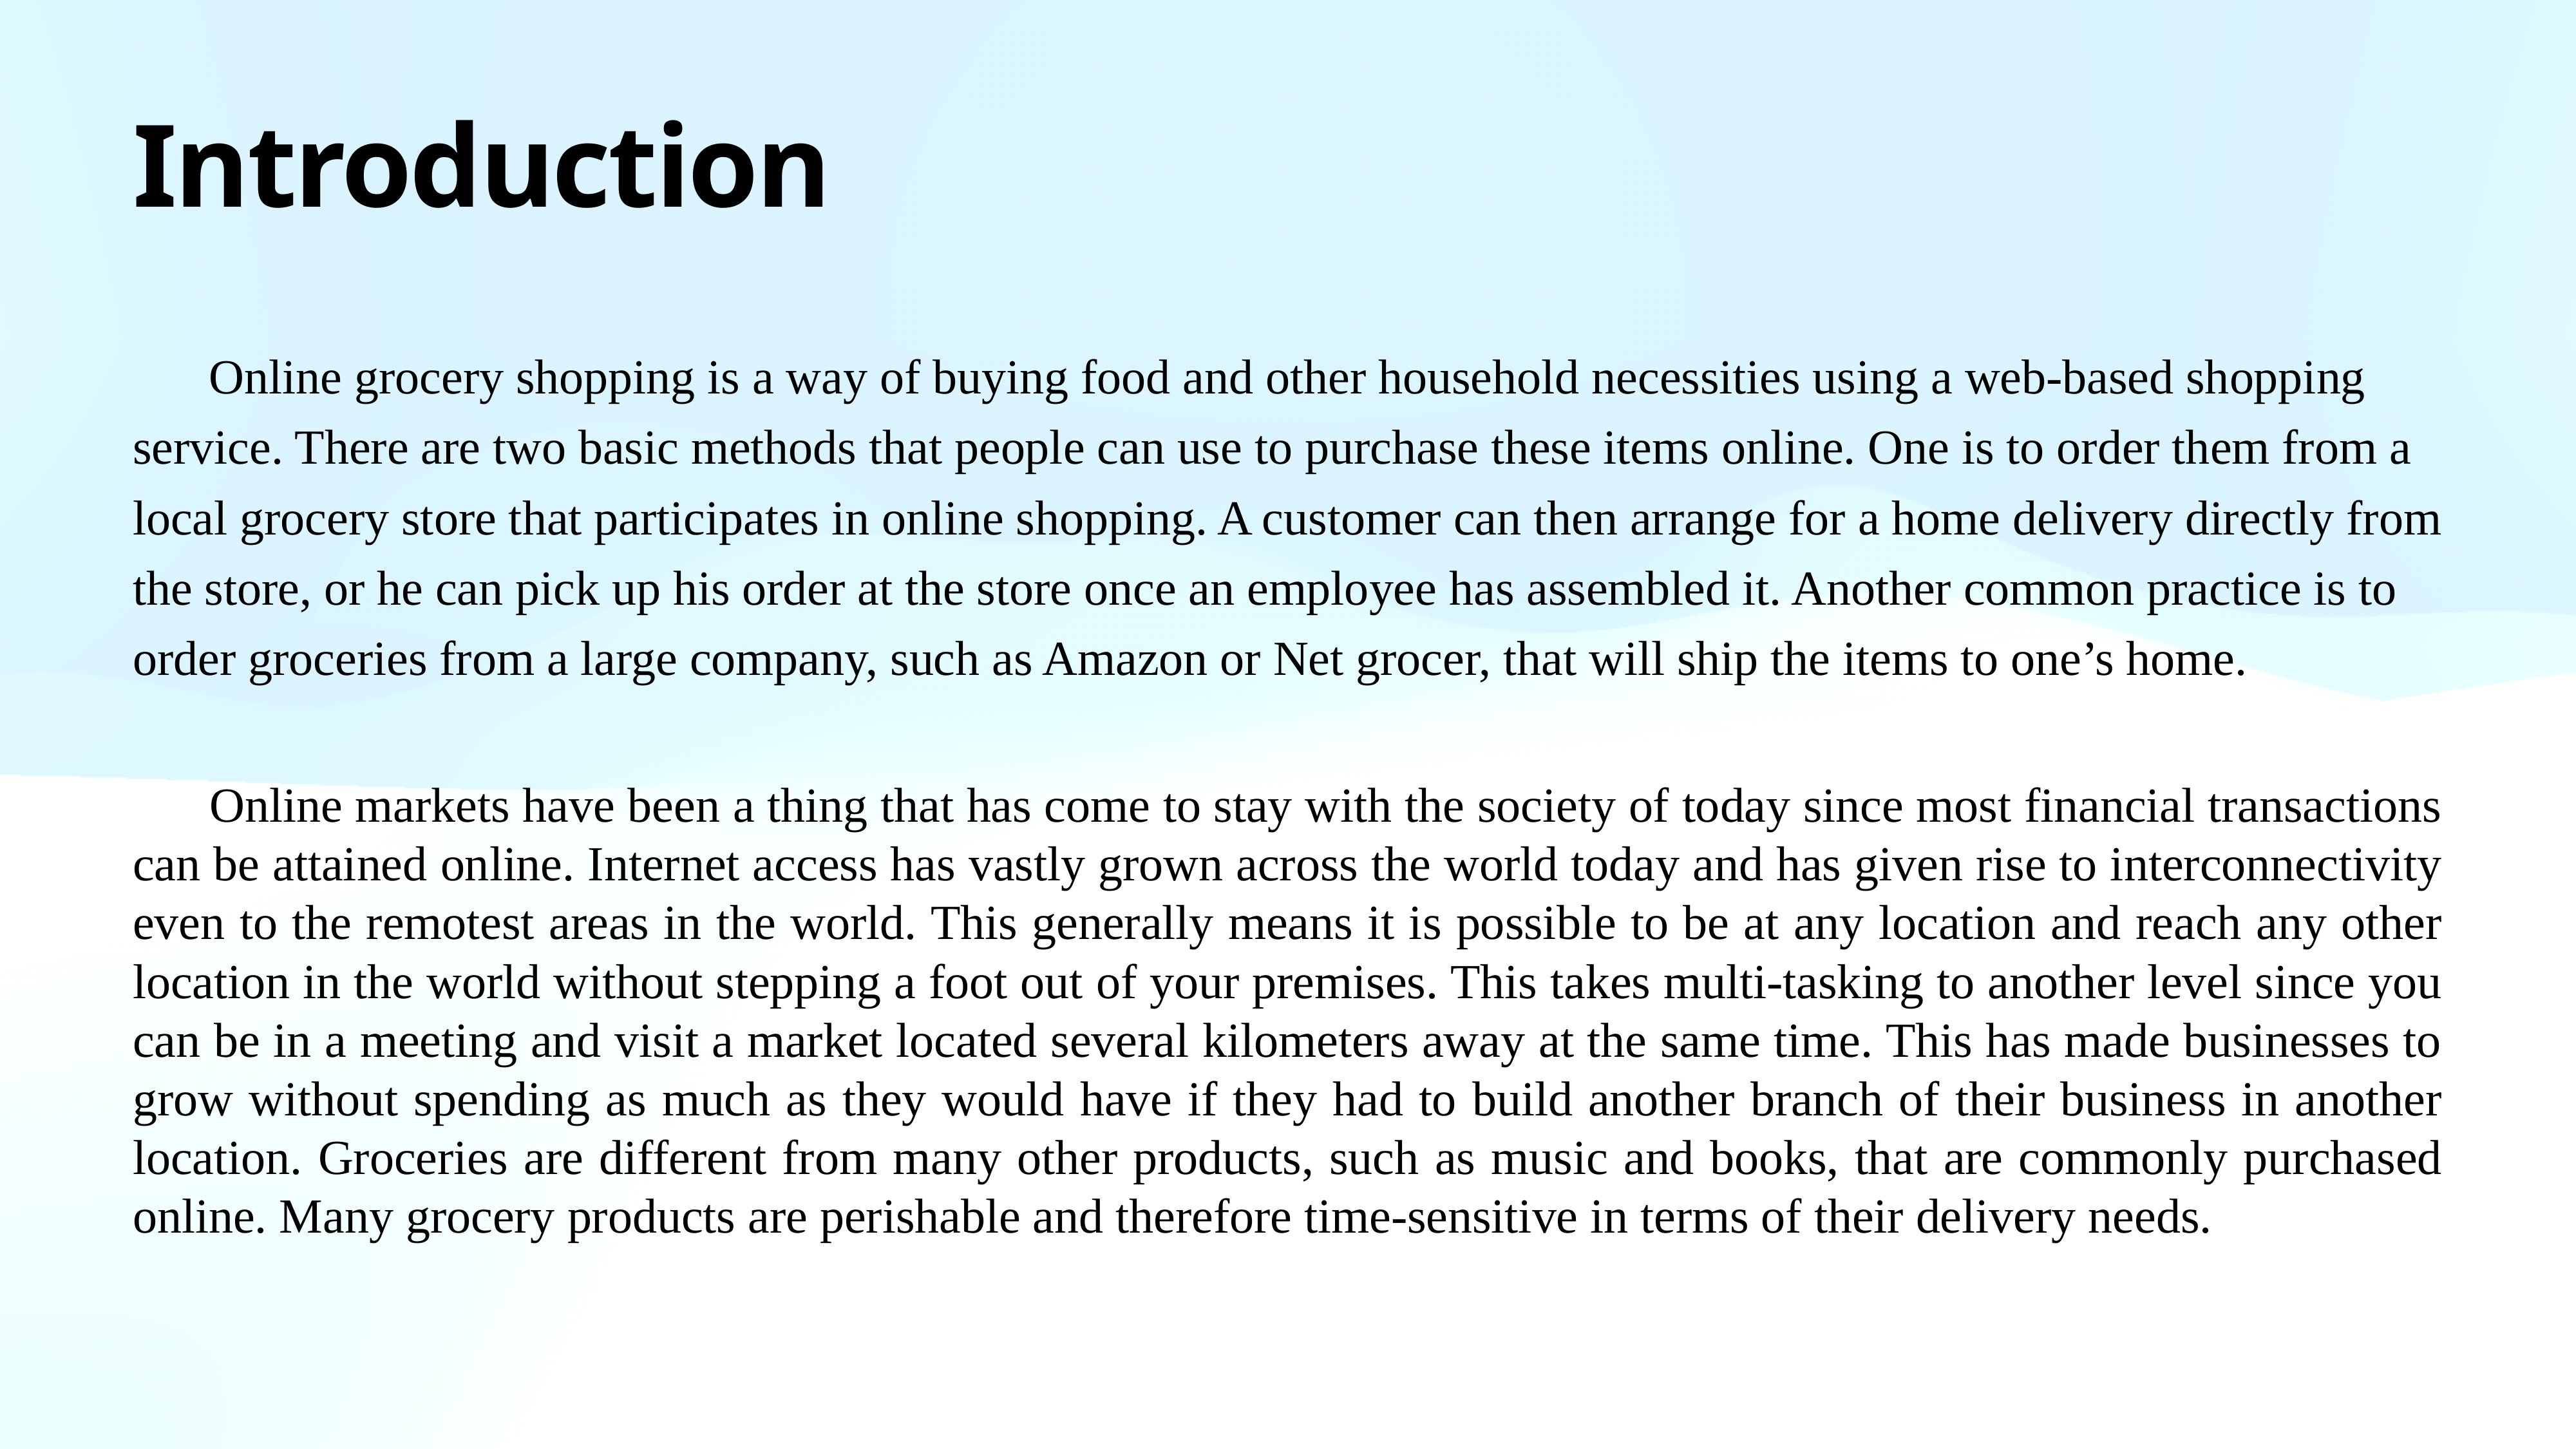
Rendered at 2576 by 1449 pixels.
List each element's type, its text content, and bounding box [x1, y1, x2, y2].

text_box Online grocery shopping is a way of buying food and other household necessities using a web-based shopping service. There are two basic methods that people can use to purchase these items online. One is to order them from a local grocery store that participates in online shopping. A customer can then arrange for a home delivery directly from the store, or he can pick up his order at the store once an employee has assembled it. Another common practice is to order groceries from a large company, such as Amazon or Net grocer, that will ship the items to one’s home. Online markets have been a thing that has come to stay with the society of today since most financial transactions can be attained online. Internet access has vastly grown across the world today and has given rise to interconnectivity even to the remotest areas in the world. This generally means it is possible to be at any location and reach any other location in the world without stepping a foot out of your premises. This takes multi-tasking to another level since you can be in a meeting and visit a market located several kilometers away at the same time. This has made businesses to grow without spending as much as they would have if they had to build another branch of their business in another location. Groceries are different from many other products, such as music and books, that are commonly purchased online. Many grocery products are perishable and therefore time-sensitive in terms of their delivery needs. [127, 327, 2449, 1285]
title Introduction [127, 113, 2449, 266]
picture [0, 0, 2576, 1449]
